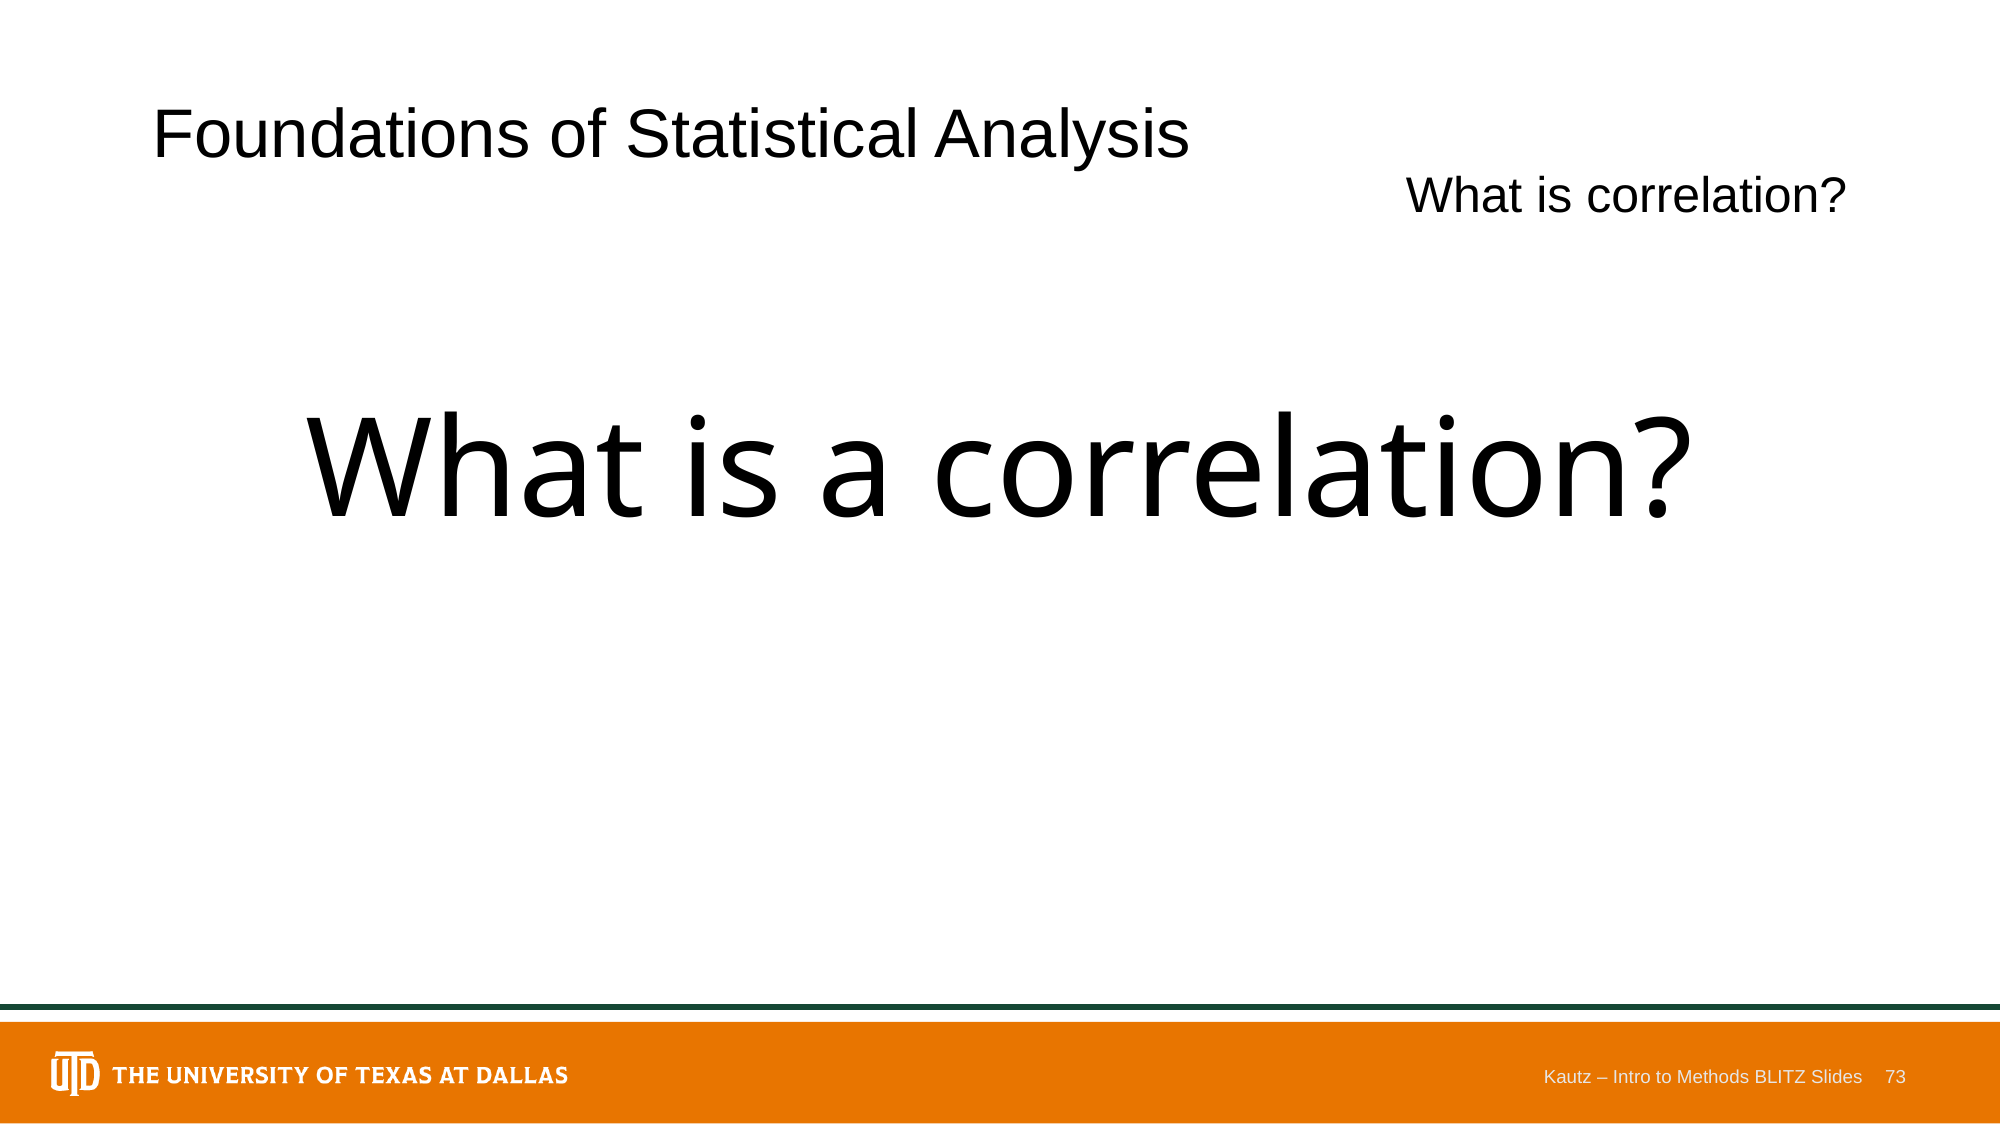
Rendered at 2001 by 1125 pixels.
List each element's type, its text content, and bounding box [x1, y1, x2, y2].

list What is a correlation? [137, 259, 1863, 975]
picture [24, 1021, 588, 1121]
footer Kautz – Intro to Methods BLITZ Slides [662, 1059, 1863, 1092]
text_box What is correlation? [137, 40, 1863, 231]
slide_number 73 [1863, 1060, 1922, 1092]
